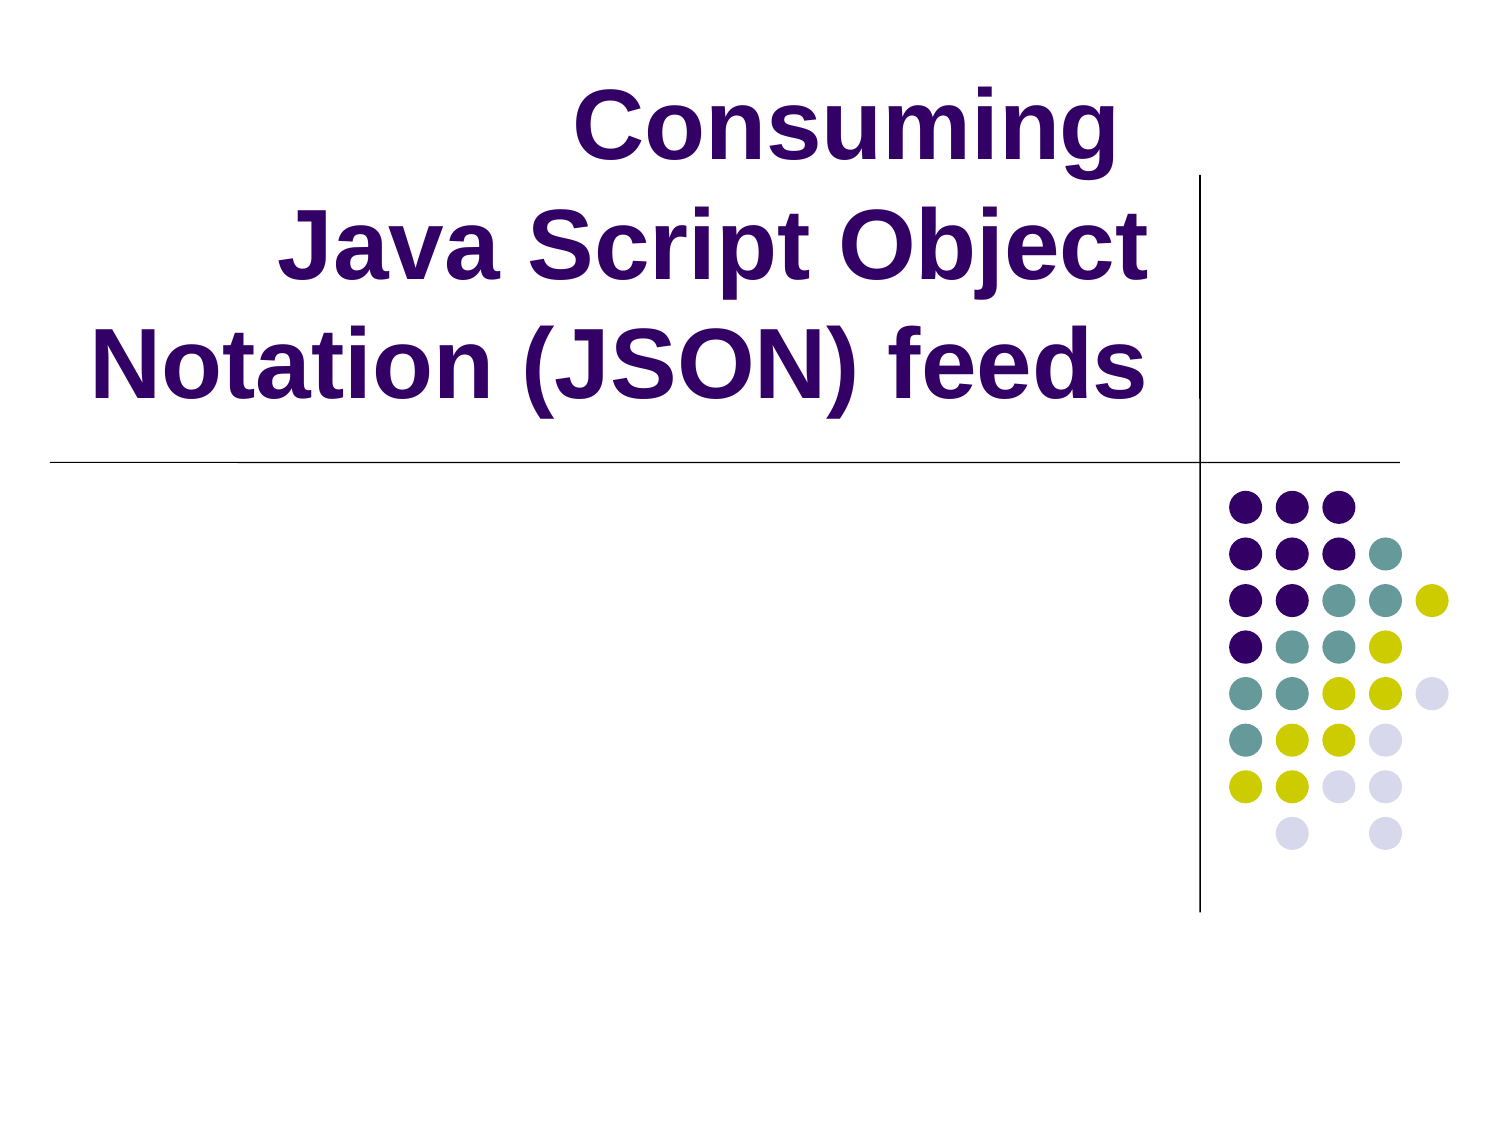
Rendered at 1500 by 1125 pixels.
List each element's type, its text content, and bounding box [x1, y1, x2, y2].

title Consuming Java Script Object Notation (JSON) feeds [51, 76, 1165, 427]
